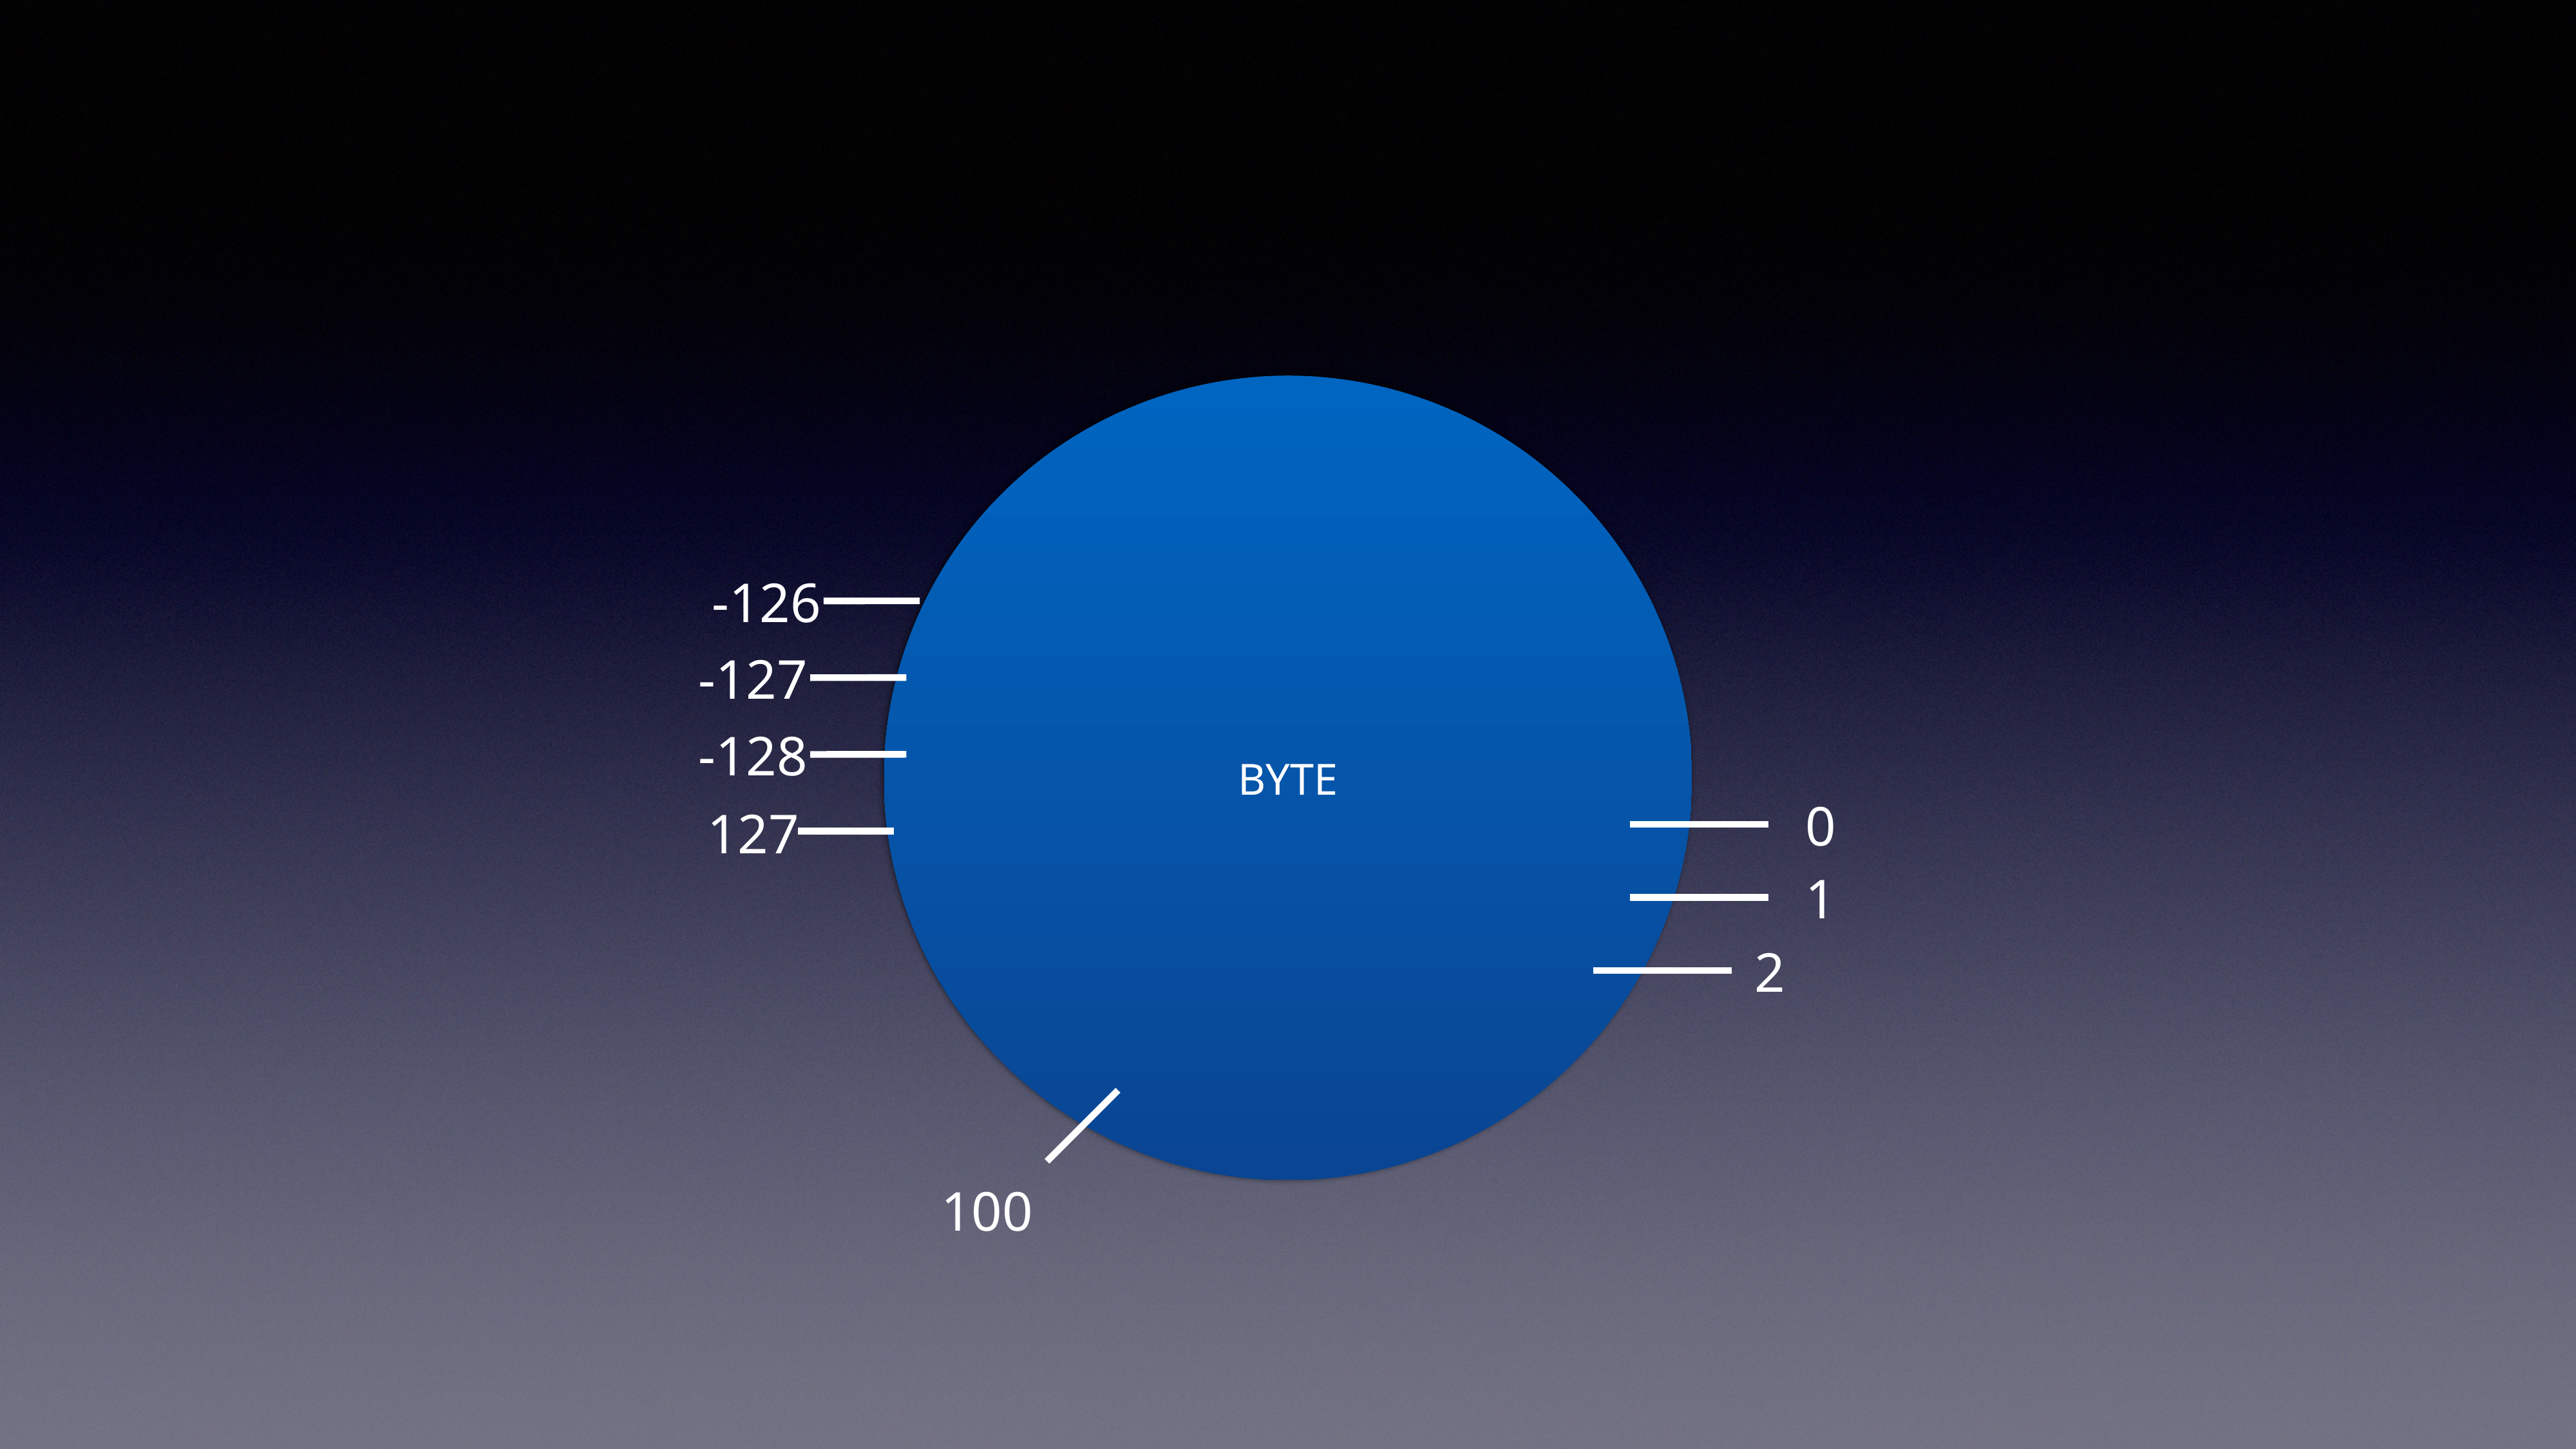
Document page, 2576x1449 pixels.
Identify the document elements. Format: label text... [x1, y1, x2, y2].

text_box BYTE [884, 375, 1692, 1180]
text_box -126 [706, 563, 827, 639]
text_box 100 [935, 1171, 1038, 1247]
text_box 2 [1749, 933, 1791, 1009]
text_box 1 [1799, 860, 1841, 935]
text_box -128 [693, 717, 813, 792]
text_box 127 [701, 794, 805, 869]
text_box 0 [1799, 786, 1841, 860]
picture [0, 0, 2576, 1449]
text_box -127 [693, 639, 813, 715]
